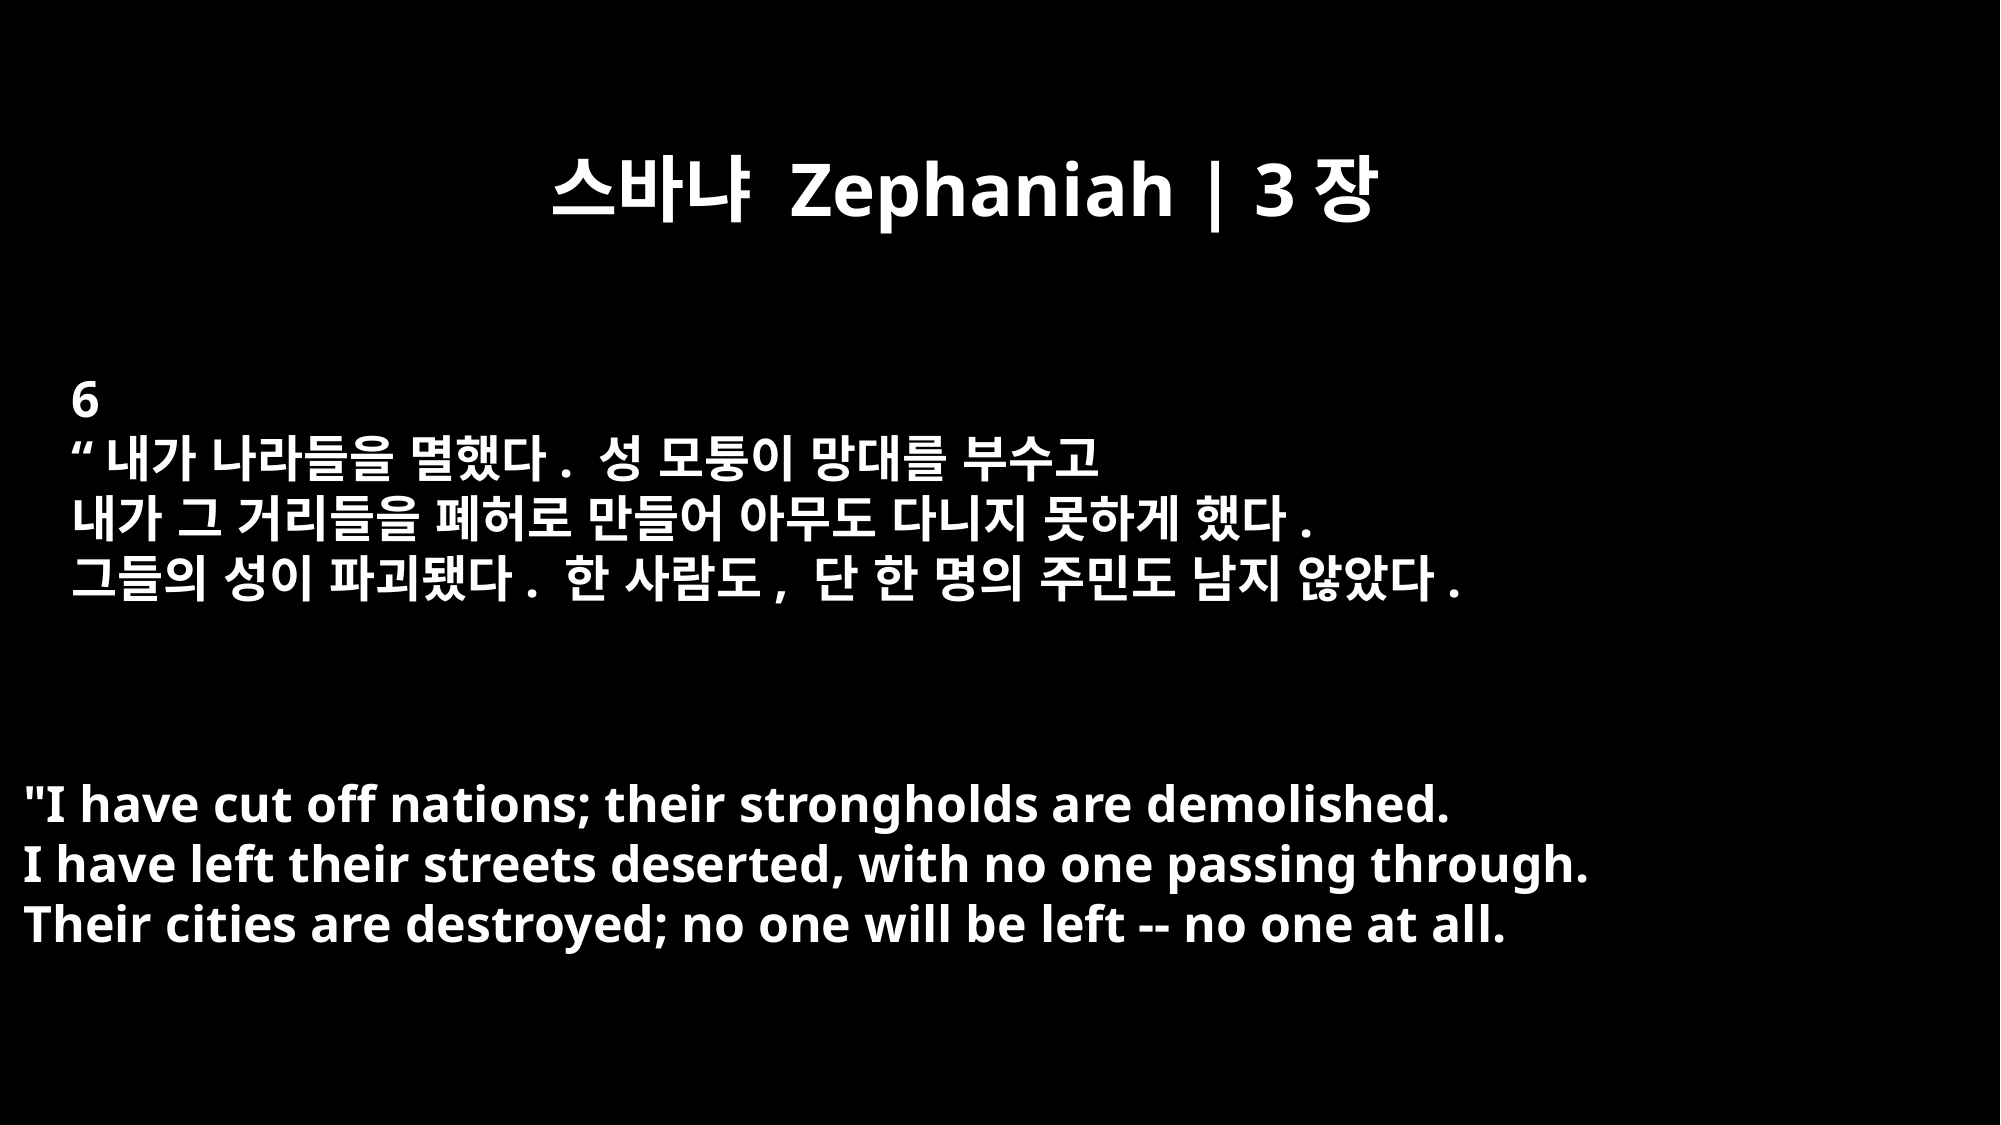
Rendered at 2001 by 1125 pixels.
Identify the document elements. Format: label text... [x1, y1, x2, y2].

text_box "I have cut off nations; their strongholds are demolished. I have left their streets deserted, with no one passing through. Their cities are destroyed; no one will be left -- no one at all. [8, 764, 1618, 960]
text_box 스바냐 Zephaniah | 3장 [535, 136, 1397, 239]
text_box 6 “내가 나라들을 멸했다. 성 모퉁이 망대를 부수고 내가 그 거리들을 폐허로 만들어 아무도 다니지 못하게 했다. 그들의 성이 파괴됐다. 한 사람도, 단 한 명의 주민도 남지 않았다. [56, 359, 1477, 615]
